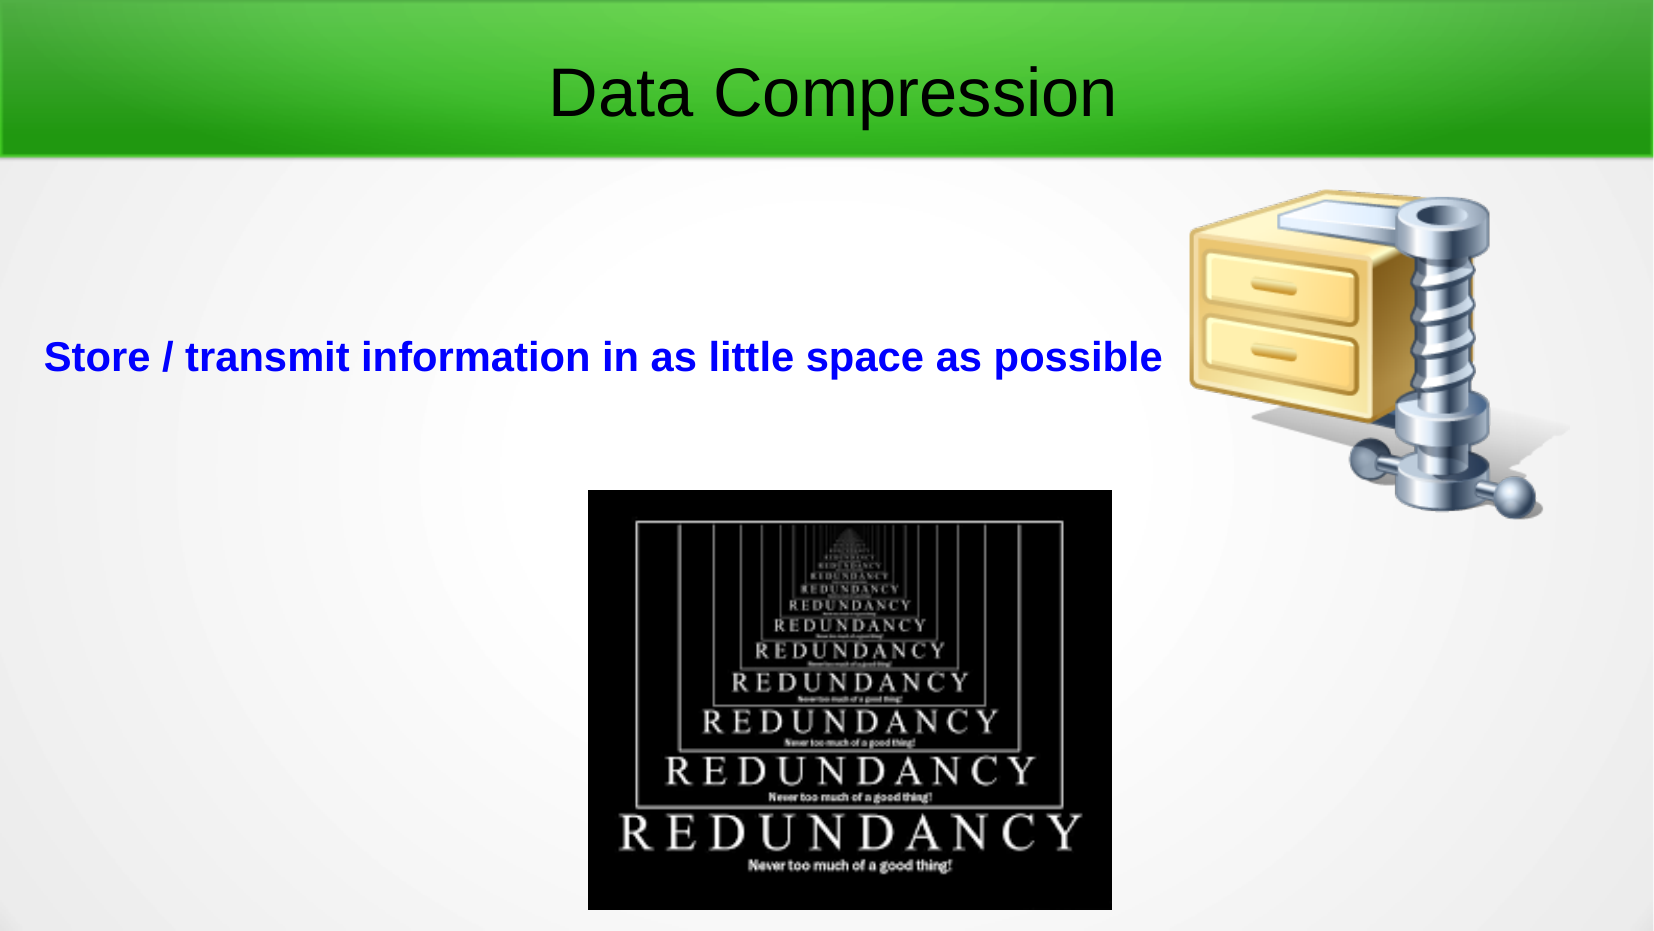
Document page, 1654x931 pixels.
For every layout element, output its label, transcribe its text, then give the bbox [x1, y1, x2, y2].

text_box Store / transmit information in as little space as possible [19, 322, 1182, 387]
picture [0, 0, 1654, 931]
text_box Data Compression [48, 35, 1620, 142]
